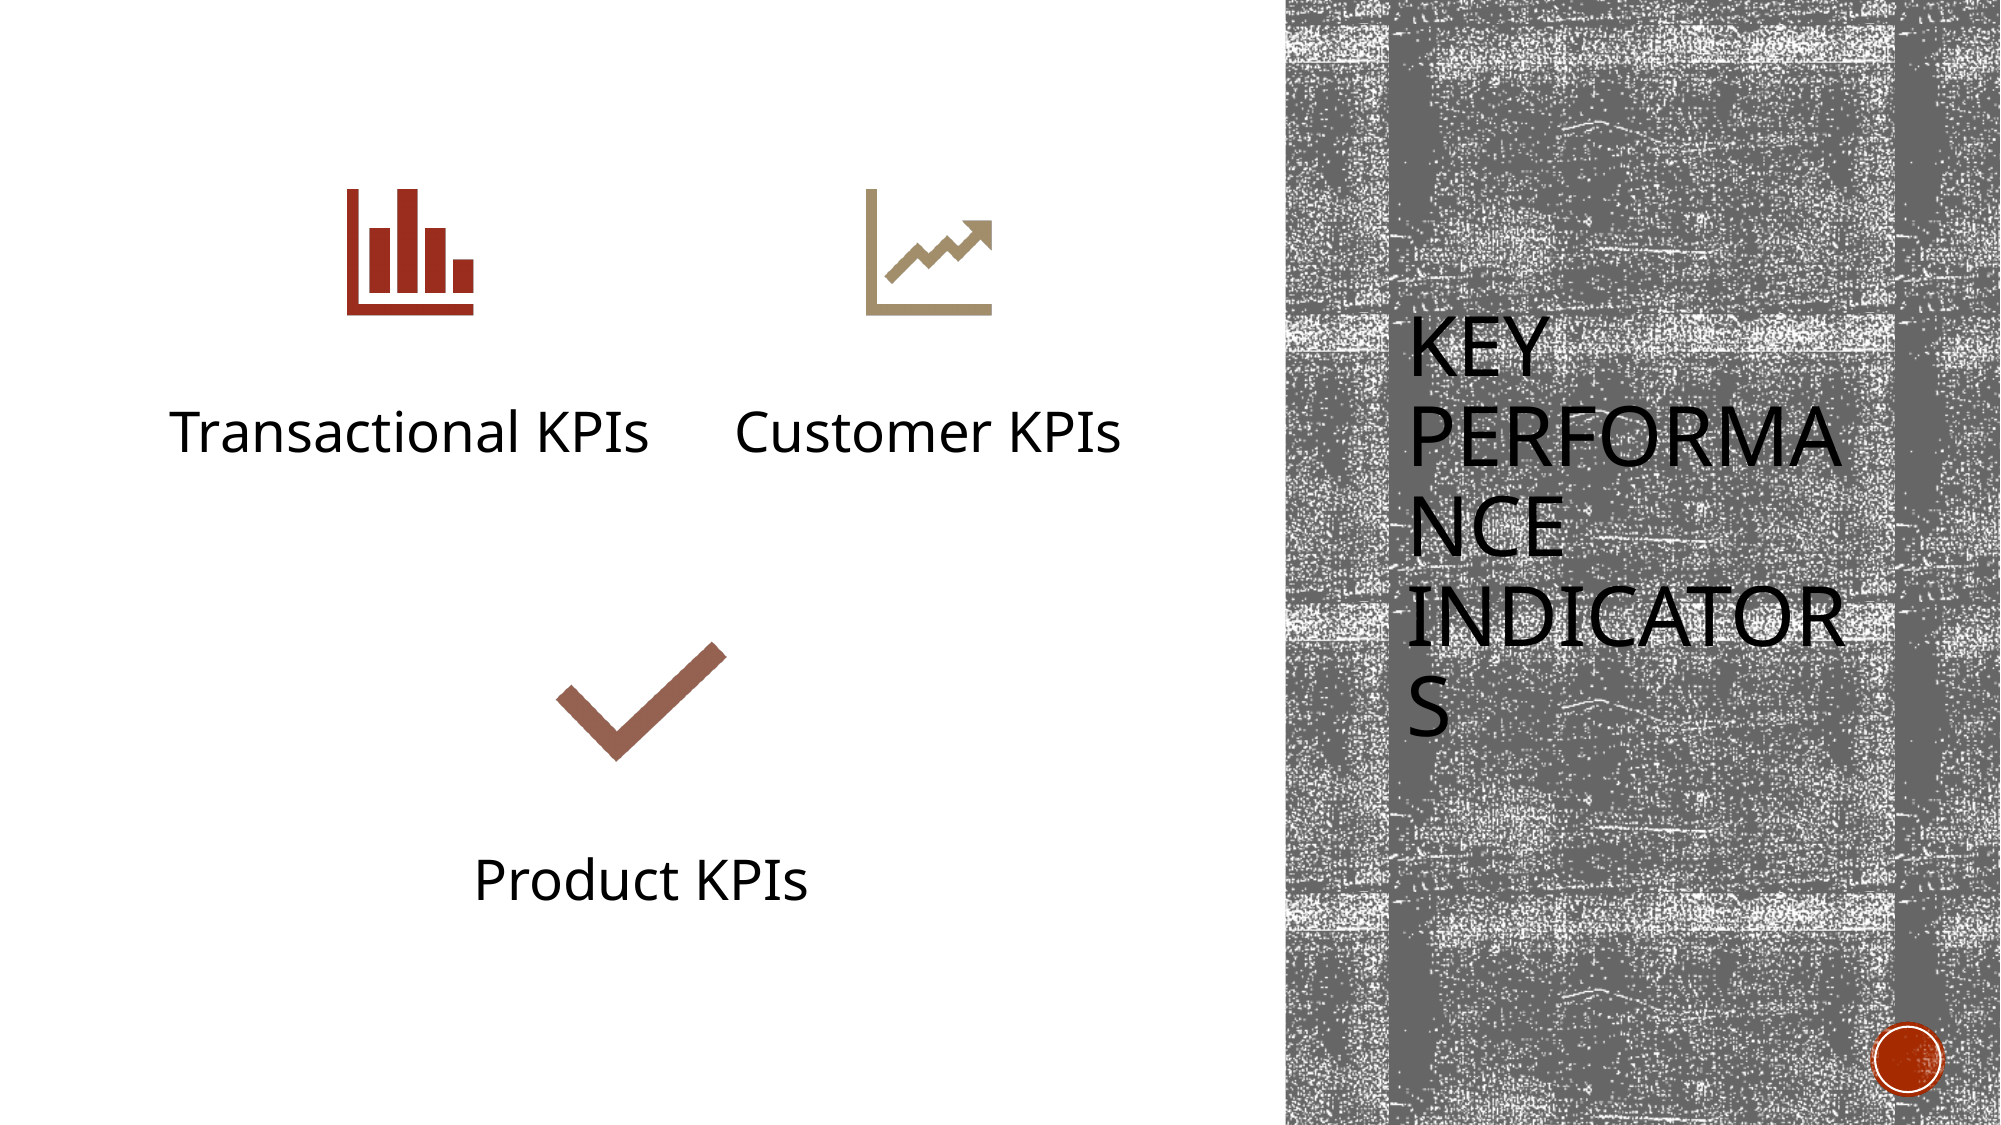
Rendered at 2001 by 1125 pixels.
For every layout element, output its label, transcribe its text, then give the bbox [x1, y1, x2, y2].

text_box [105, 108, 1178, 1020]
title Key Performance Indicators [1391, 104, 1891, 955]
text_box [1872, 1024, 1944, 1096]
text_box [1284, 0, 2000, 1125]
